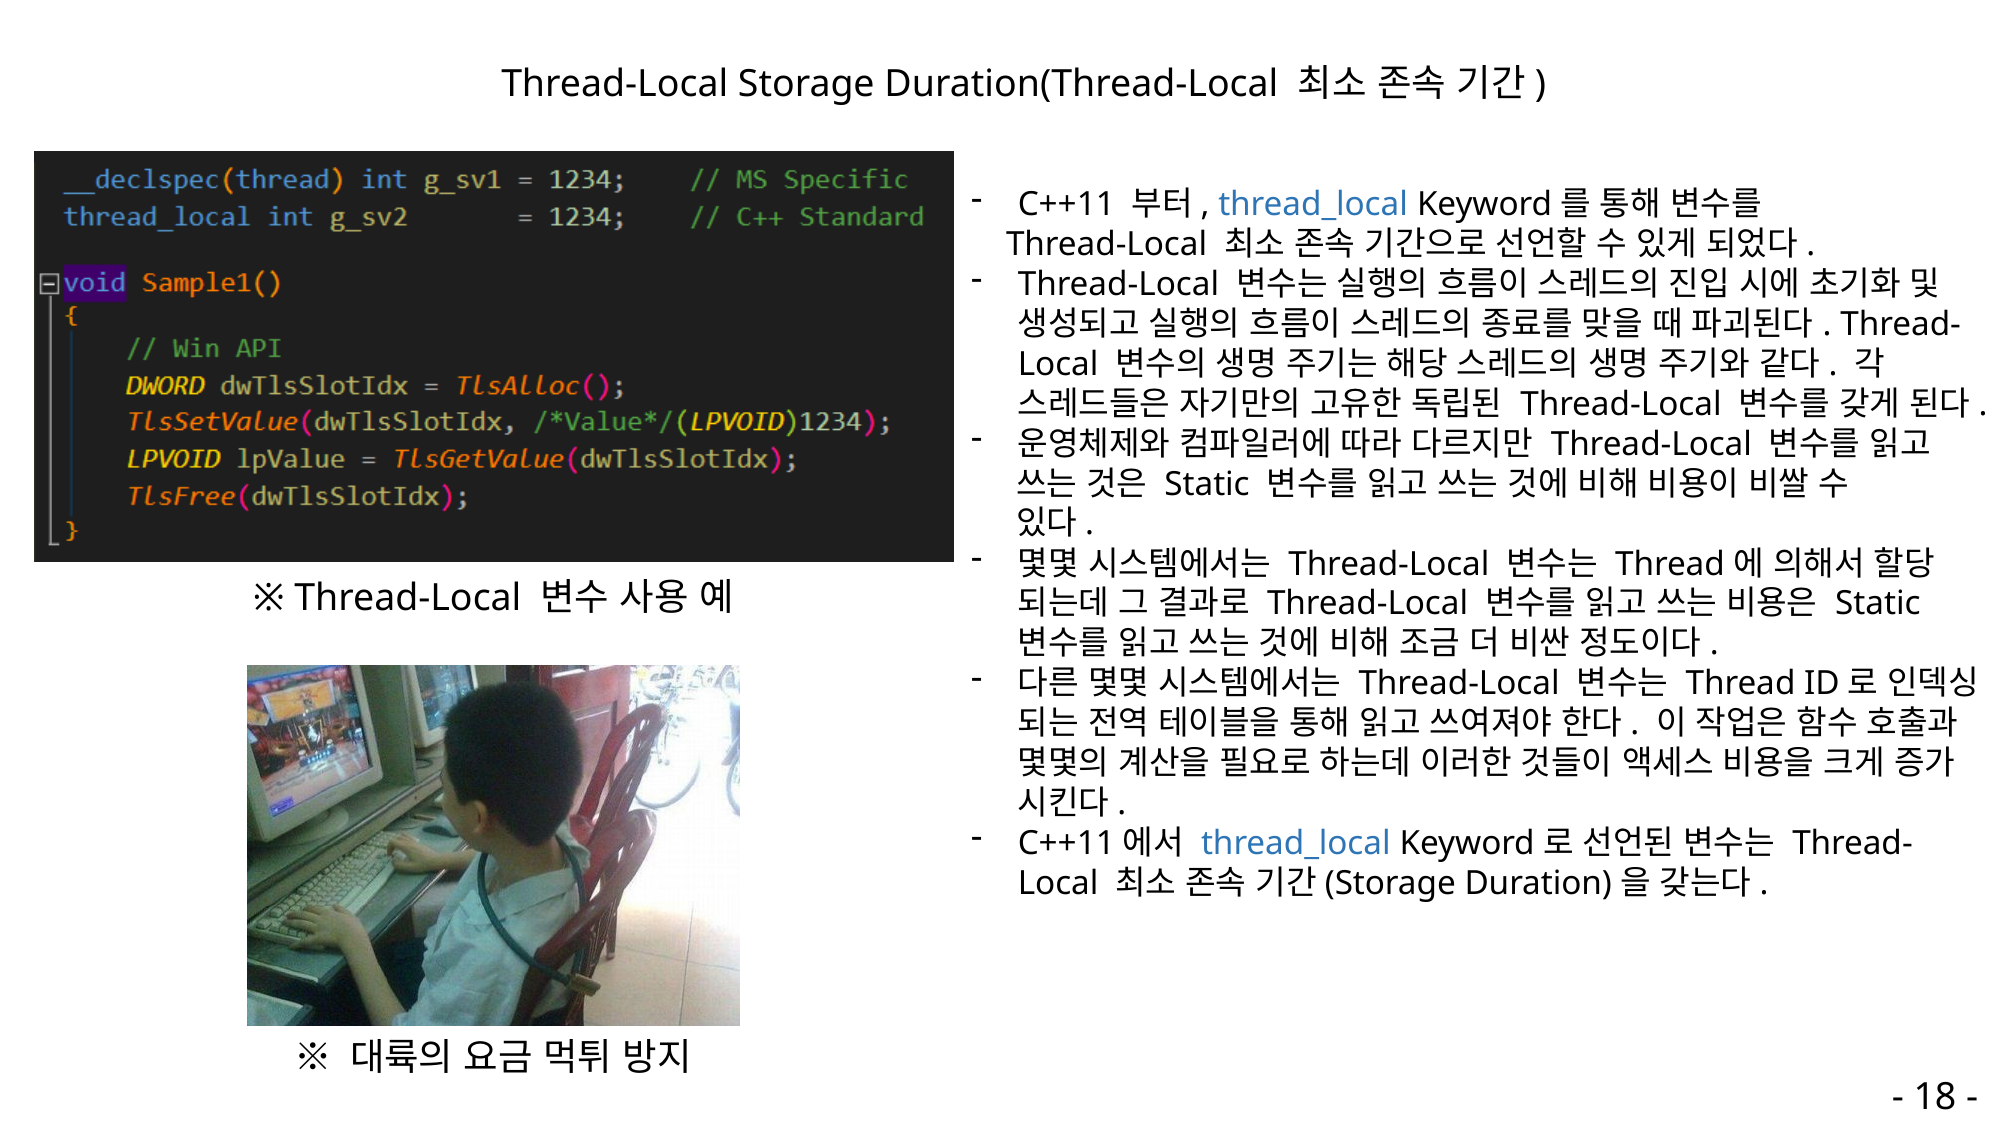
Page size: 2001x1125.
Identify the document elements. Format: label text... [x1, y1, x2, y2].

text_box C++11 부터, thread_local Keyword를 통해 변수를 Thread-Local 최소 존속 기간으로 선언할 수 있게 되었다. Thread-Local 변수는 실행의 흐름이 스레드의 진입 시에 초기화 및 생성되고 실행의 흐름이 스레드의 종료를 맞을 때 파괴된다. Thread-Local 변수의 생명 주기는 해당 스레드의 생명 주기와 같다. 각 스레드들은 자기만의 고유한 독립된 Thread-Local 변수를 갖게 된다. 운영체제와 컴파일러에 따라 다르지만 Thread-Local 변수를 읽고 쓰는 것은 Static 변수를 읽고 쓰는 것에 비해 비용이 비쌀 수 있다. 몇몇 시스템에서는 Thread-Local 변수는 Thread에 의해서 할당 되는데 그 결과로 Thread-Local 변수를 읽고 쓰는 비용은 Static 변수를 읽고 쓰는 것에 비해 조금 더 비싼 정도이다. 다른 몇몇 시스템에서는 Thread-Local 변수는 Thread ID로 인덱싱 되는 전역 테이블을 통해 읽고 쓰여져야 한다. 이 작업은 함수 호출과 몇몇의 계산을 필요로 하는데 이러한 것들이 액세스 비용을 크게 증가 시킨다. C++11에서 thread_local Keyword로 선언된 변수는 Thread-Local 최소 존속 기간(Storage Duration)을 갖는다. [956, 174, 2000, 909]
text_box ※ Thread-Local 변수 사용 예 [238, 565, 749, 626]
picture [247, 665, 740, 1026]
picture [33, 151, 954, 563]
text_box - 18 - [1877, 1064, 1994, 1125]
text_box Thread-Local Storage Duration(Thread-Local 최소 존속 기간) [486, 51, 1561, 112]
text_box ※ 대륙의 요금 먹튀 방지 [280, 1026, 707, 1086]
